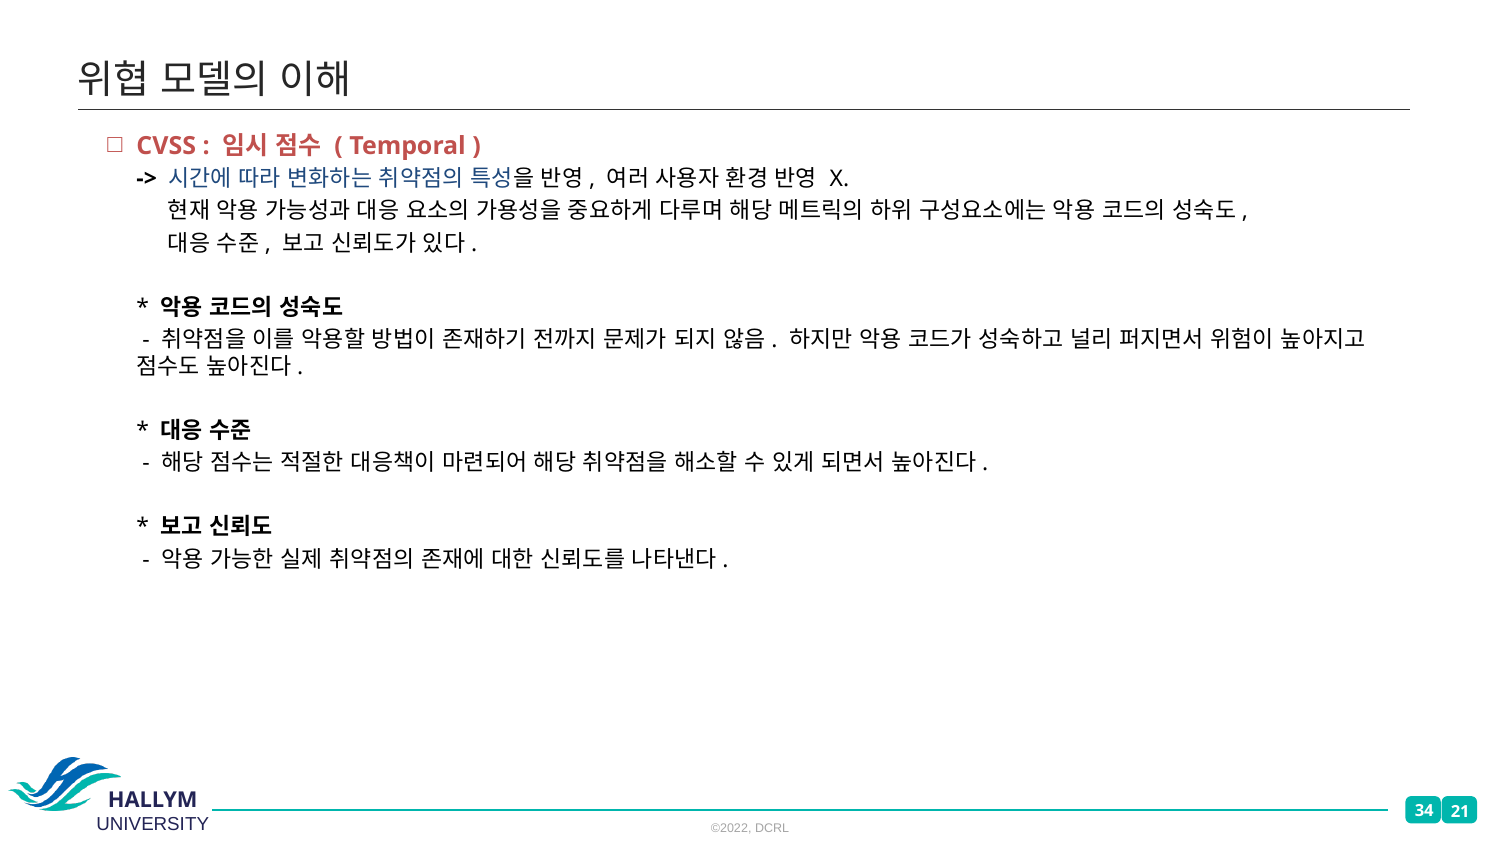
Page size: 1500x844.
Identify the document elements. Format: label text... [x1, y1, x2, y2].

list CVSS : 임시 점수 ( Temporal ) -> 시간에 따라 변화하는 취약점의 특성을 반영, 여러 사용자 환경 반영 X. 현재 악용 가능성과 대응 요소의 가용성을 중요하게 다루며 해당 메트릭의 하위 구성요소에는 악용 코드의 성숙도, 대응 수준, 보고 신뢰도가 있다. * 악용 코드의 성숙도 - 취약점을 이를 악용할 방법이 존재하기 전까지 문제가 되지 않음. 하지만 악용 코드가 성숙하고 널리 퍼지면서 위험이 높아지고 점수도 높아진다. * 대응 수준 - 해당 점수는 적절한 대응책이 마련되어 해당 취약점을 해소할 수 있게 되면서 높아진다. * 보고 신뢰도 - 악용 가능한 실제 취약점의 존재에 대한 신뢰도를 나타낸다. [62, 121, 1438, 760]
picture [8, 757, 121, 811]
title 위협 모델의 이해 [62, 46, 1438, 110]
